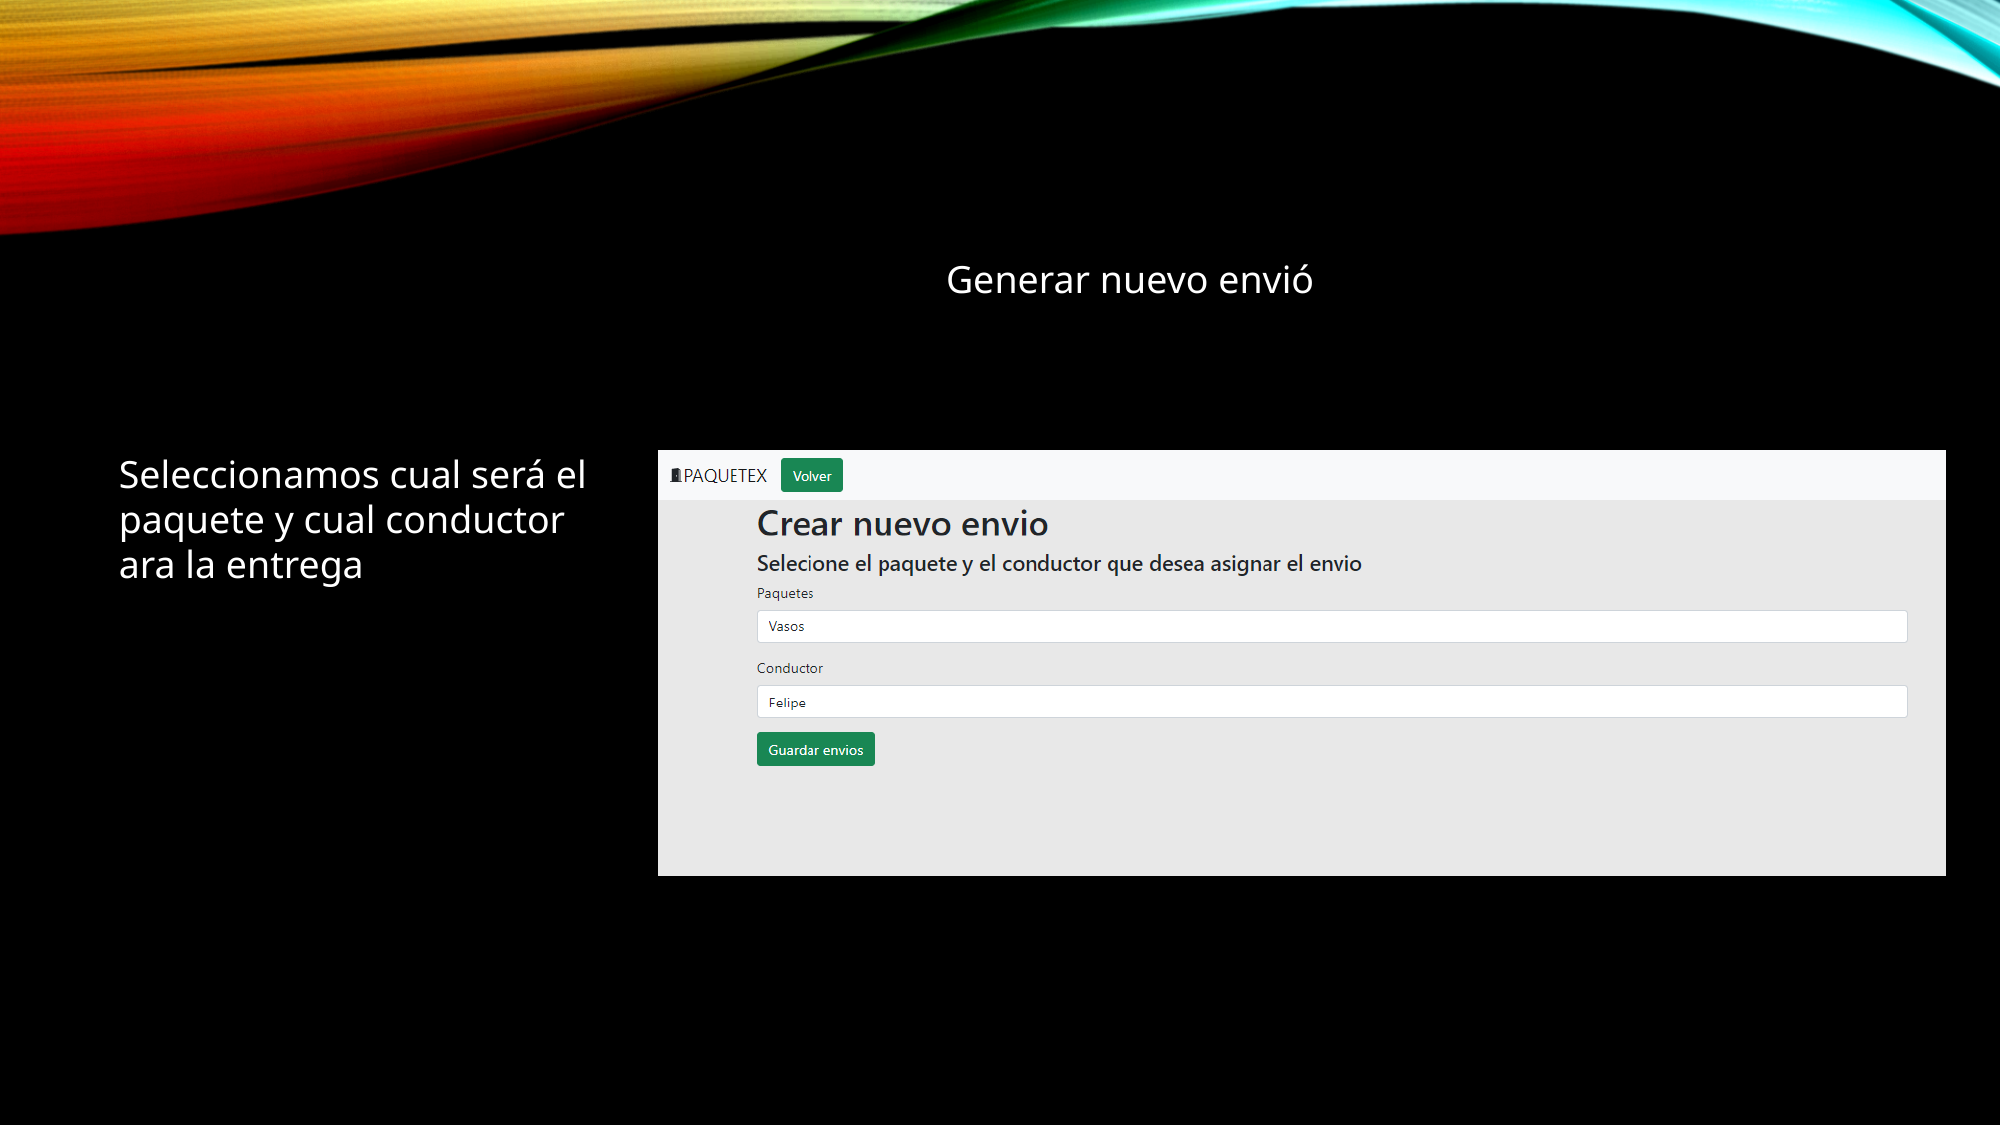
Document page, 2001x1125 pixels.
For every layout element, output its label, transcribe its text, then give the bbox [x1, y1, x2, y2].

text_box Seleccionamos cual será el paquete y cual conductor ara la entrega [104, 443, 630, 594]
picture [658, 450, 1947, 877]
text_box Generar nuevo envió [931, 248, 1375, 309]
picture [0, 0, 2000, 237]
